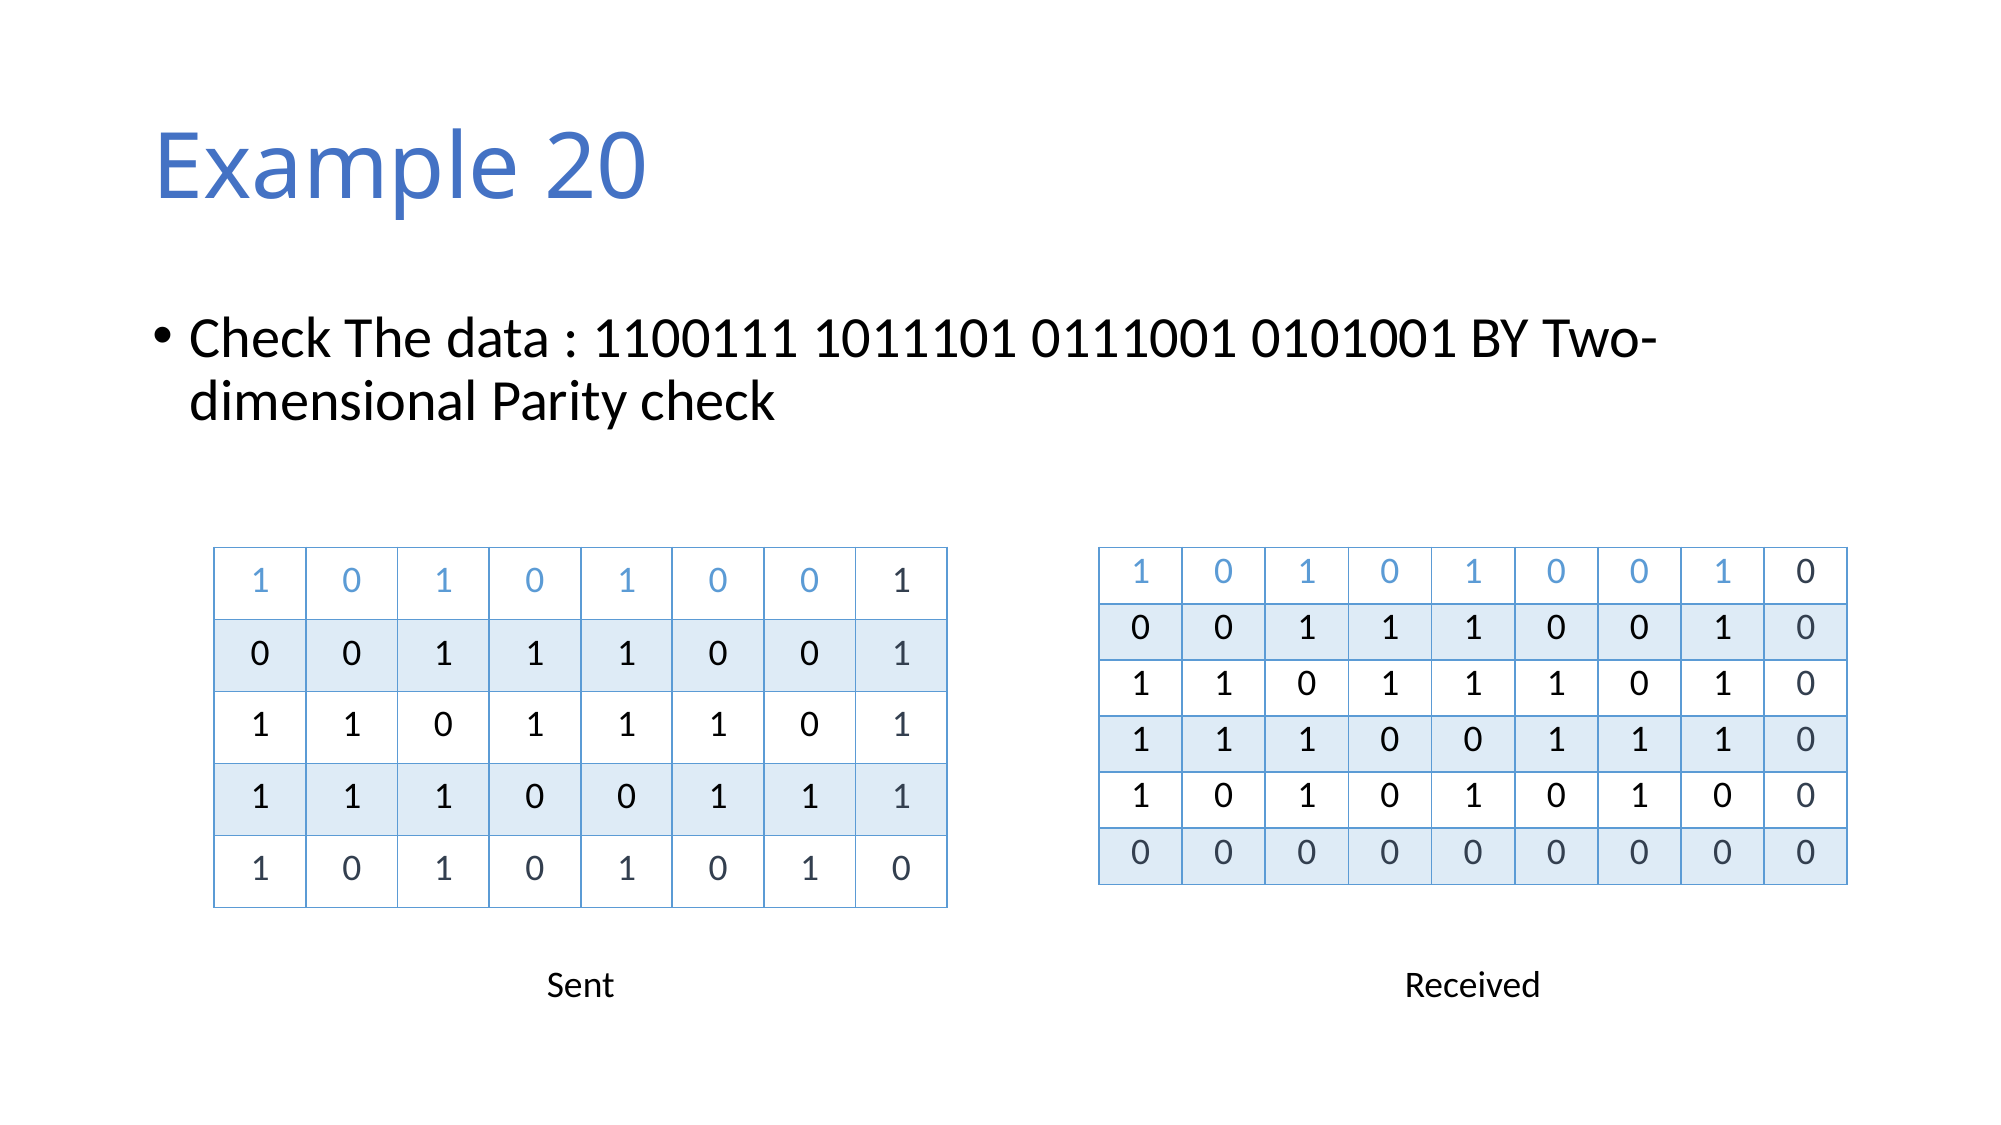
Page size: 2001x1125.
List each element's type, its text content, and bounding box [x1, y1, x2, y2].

table_cell 0 [1765, 773, 1846, 827]
text_box Received [1390, 952, 1557, 1013]
table_cell 0 [490, 836, 580, 907]
table_cell 0 [1516, 773, 1597, 827]
table_cell 0 [1100, 605, 1181, 659]
table_cell 1 [856, 764, 946, 835]
table_cell 1 [1183, 661, 1264, 715]
table_cell 1 [1516, 717, 1597, 771]
table_header 1 [1432, 548, 1514, 603]
table_cell 0 [673, 620, 763, 691]
table_cell 1 [215, 764, 305, 835]
table_header 1 [1266, 548, 1348, 603]
table_header 1 [1682, 548, 1763, 603]
table_cell 1 [765, 764, 855, 835]
table_header 1 [582, 548, 671, 619]
table_cell 0 [490, 764, 580, 835]
table_header 0 [307, 548, 397, 619]
title Example 20 [137, 59, 1863, 278]
table_cell 0 [398, 692, 488, 763]
table_cell 0 [1516, 605, 1597, 659]
table_header 0 [1599, 548, 1680, 603]
table_header 0 [1516, 548, 1597, 603]
table_header 0 [765, 548, 855, 619]
table_cell 0 [1516, 829, 1597, 884]
table_cell 1 [307, 764, 397, 835]
table_cell 0 [1266, 829, 1348, 884]
table_cell 1 [1266, 717, 1348, 771]
table_cell 0 [1599, 605, 1680, 659]
table_cell 1 [1432, 661, 1514, 715]
table_cell 1 [1349, 661, 1431, 715]
table_cell 0 [1765, 829, 1846, 884]
table_cell 0 [215, 620, 305, 691]
table_header 1 [1100, 548, 1181, 603]
table_header 1 [215, 548, 305, 619]
table_cell 0 [1100, 829, 1181, 884]
table_cell 1 [398, 620, 488, 691]
table_cell 1 [1682, 605, 1763, 659]
table_cell 0 [1266, 661, 1348, 715]
table_cell 1 [582, 692, 671, 763]
text_box Sent [532, 952, 630, 1013]
table_cell 1 [1682, 717, 1763, 771]
table_cell 1 [856, 620, 946, 691]
table_cell 0 [1349, 717, 1431, 771]
table_cell 1 [1599, 773, 1680, 827]
table_cell 0 [1349, 773, 1431, 827]
table_header 0 [673, 548, 763, 619]
table_cell 0 [1599, 829, 1680, 884]
table_cell 0 [582, 764, 671, 835]
table_cell 1 [1100, 773, 1181, 827]
table_cell 1 [1432, 773, 1514, 827]
table_cell 0 [1765, 605, 1846, 659]
table_cell 1 [490, 692, 580, 763]
table_cell 0 [1682, 773, 1763, 827]
table_header 0 [1349, 548, 1431, 603]
table_cell 0 [1183, 829, 1264, 884]
table_header 1 [856, 548, 946, 619]
table_cell 0 [1432, 717, 1514, 771]
table_cell 0 [1599, 661, 1680, 715]
table_cell 0 [765, 620, 855, 691]
table_cell 0 [1183, 605, 1264, 659]
table_cell 1 [1516, 661, 1597, 715]
table_cell 0 [1765, 661, 1846, 715]
table_cell 1 [673, 764, 763, 835]
list Check The data : 1100111 1011101 0111001 0101001 BY Two-dimensional Parity check [137, 299, 1863, 1014]
table_cell 1 [215, 692, 305, 763]
table_cell 1 [1266, 773, 1348, 827]
table_cell 1 [1599, 717, 1680, 771]
table_cell 1 [856, 692, 946, 763]
table_cell 0 [307, 836, 397, 907]
table_cell 1 [398, 764, 488, 835]
table_cell 1 [1682, 661, 1763, 715]
table_cell 1 [582, 836, 671, 907]
table_cell 1 [1100, 661, 1181, 715]
table_cell 0 [307, 620, 397, 691]
table_header 0 [490, 548, 580, 619]
table_cell 1 [1349, 605, 1431, 659]
table_cell 1 [398, 836, 488, 907]
table_cell 0 [1349, 829, 1431, 884]
table_cell 0 [1765, 717, 1846, 771]
table_cell 1 [582, 620, 671, 691]
table_cell 1 [1100, 717, 1181, 771]
table_cell 0 [1432, 829, 1514, 884]
table_cell 0 [765, 692, 855, 763]
table_cell 0 [1682, 829, 1763, 884]
table_cell 0 [673, 836, 763, 907]
table_header 0 [1183, 548, 1264, 603]
table_cell 1 [1432, 605, 1514, 659]
table_cell 0 [856, 836, 946, 907]
table_cell 1 [1183, 717, 1264, 771]
table_cell 1 [1266, 605, 1348, 659]
table_cell 1 [215, 836, 305, 907]
table_cell 1 [673, 692, 763, 763]
table_header 1 [398, 548, 488, 619]
table_header 0 [1765, 548, 1846, 603]
table_cell 0 [1183, 773, 1264, 827]
table_cell 1 [307, 692, 397, 763]
table_cell 1 [765, 836, 855, 907]
table_cell 1 [490, 620, 580, 691]
